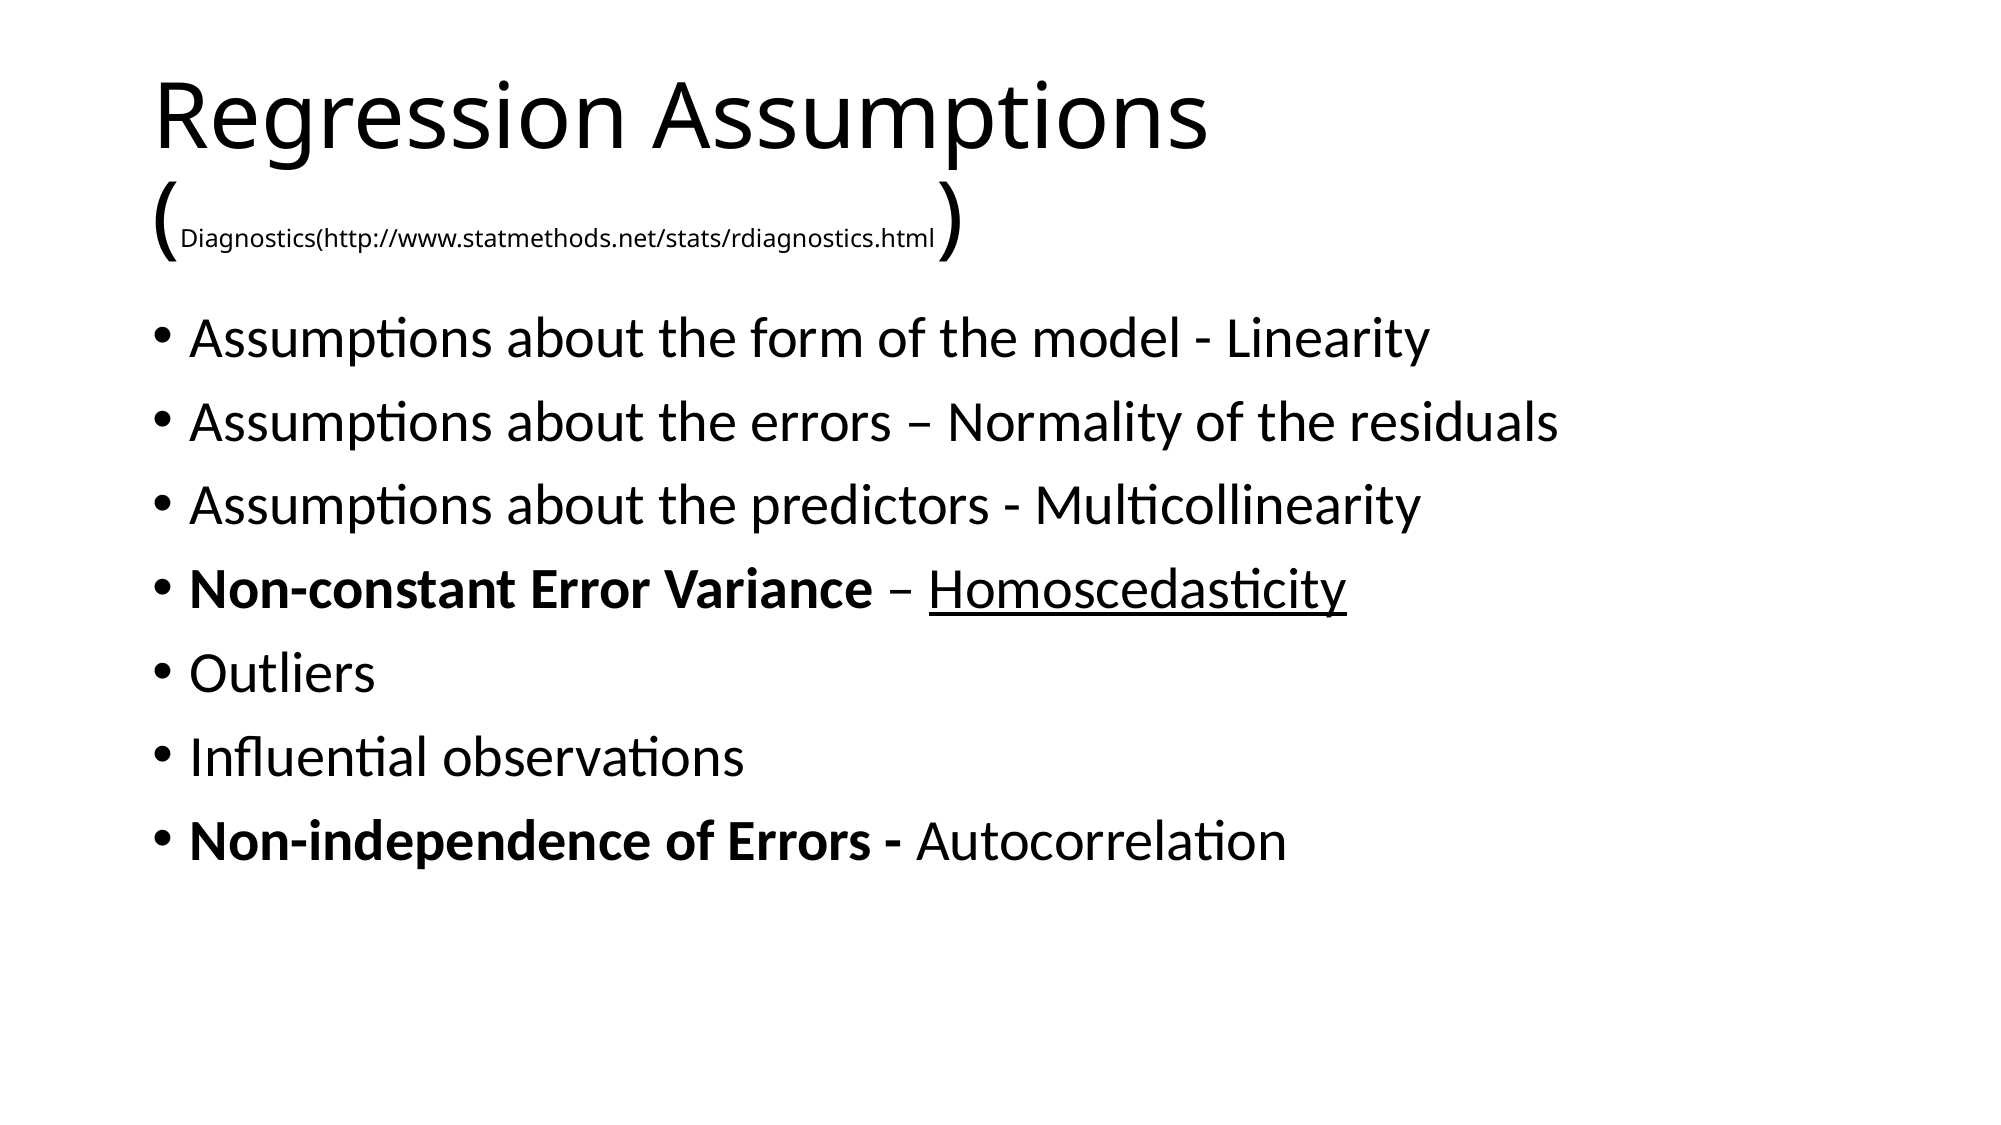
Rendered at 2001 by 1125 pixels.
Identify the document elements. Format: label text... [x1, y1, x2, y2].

list Assumptions about the form of the model - Linearity Assumptions about the errors – Normality of the residuals Assumptions about the predictors - Multicollinearity Non-constant Error Variance – Homoscedasticity Outliers Influential observations Non-independence of Errors - Autocorrelation [137, 299, 1863, 1014]
title Regression Assumptions (Diagnostics(http://www.statmethods.net/stats/rdiagnostics.html) [137, 59, 1863, 278]
